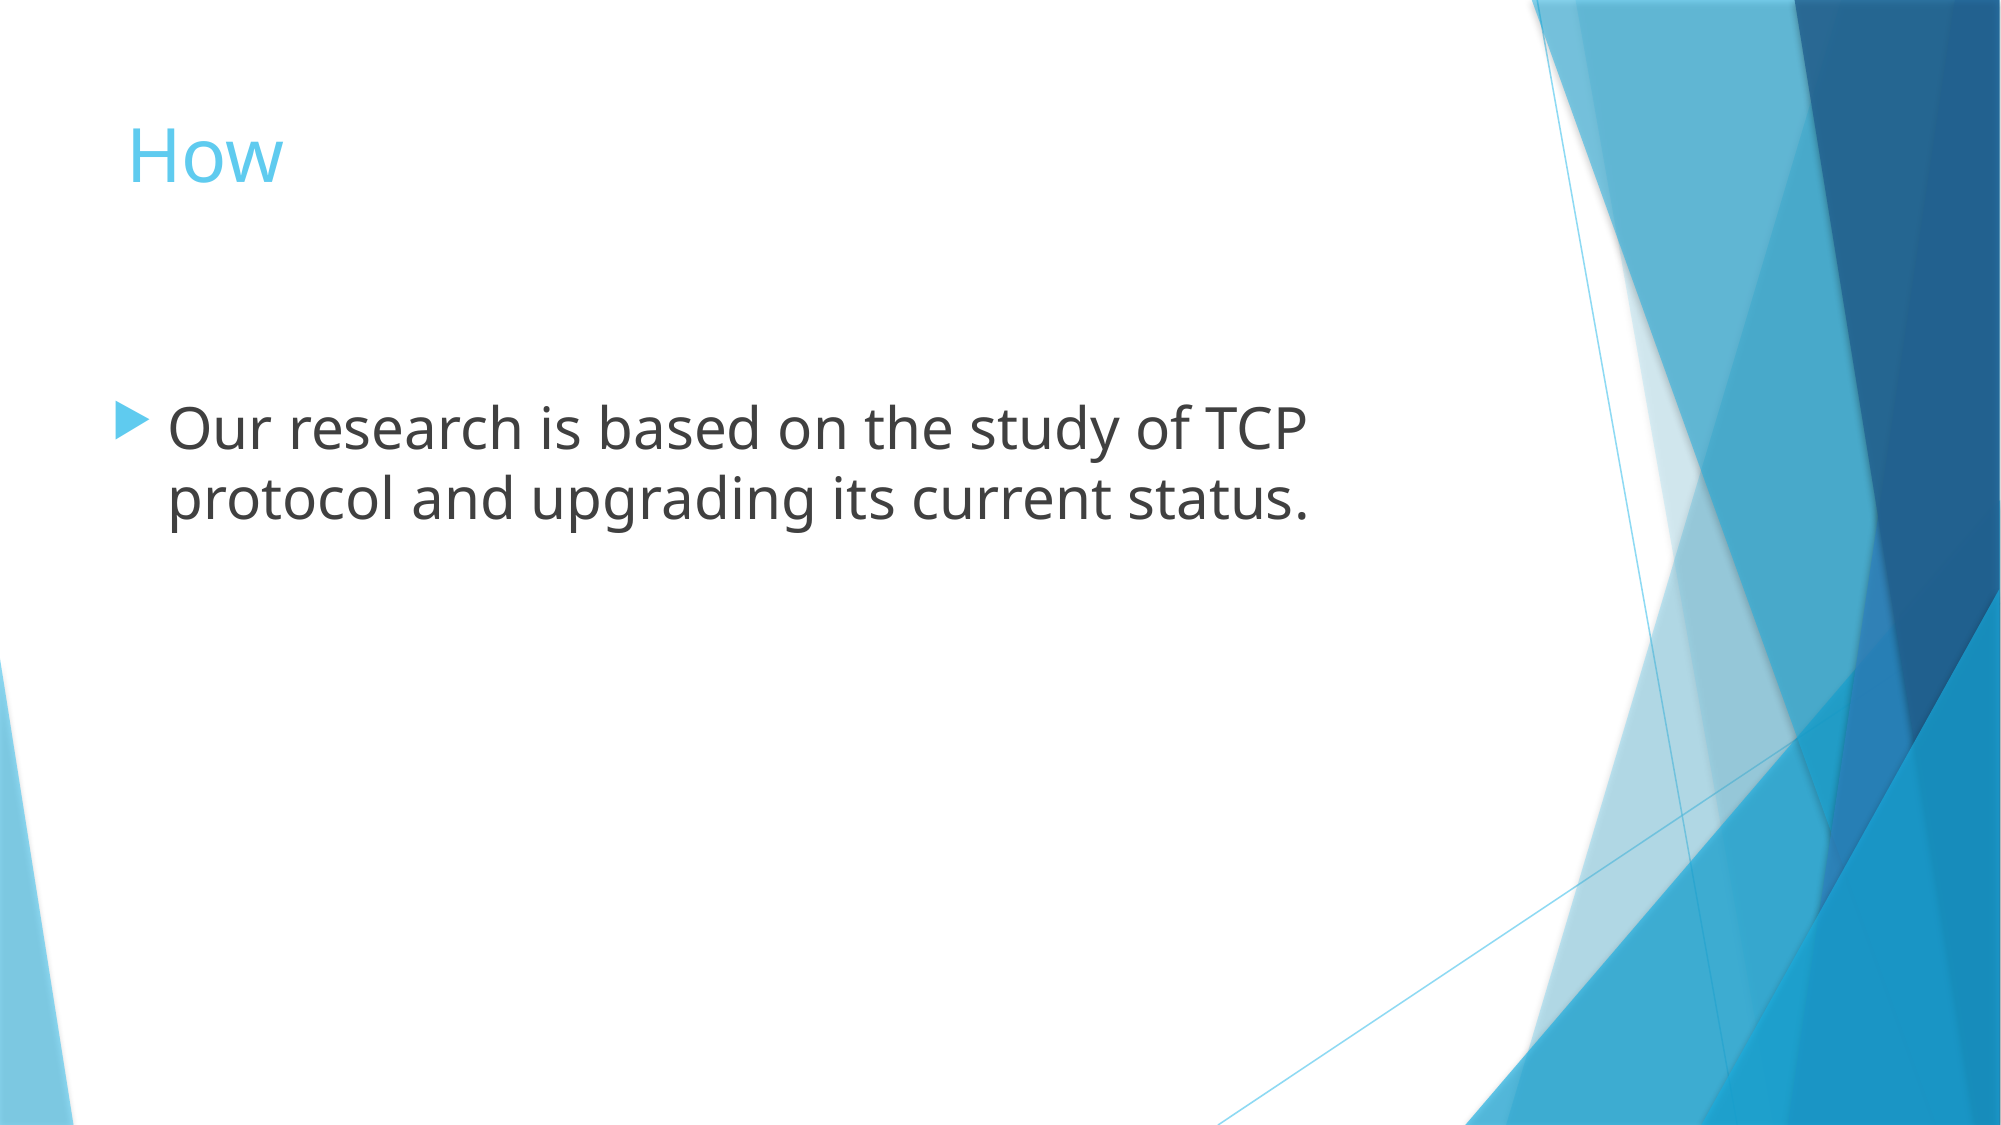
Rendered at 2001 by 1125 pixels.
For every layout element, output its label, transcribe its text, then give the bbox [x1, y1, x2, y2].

title How [111, 99, 1522, 317]
list Our research is based on the study of TCP protocol and upgrading its current status. [96, 383, 1507, 1021]
